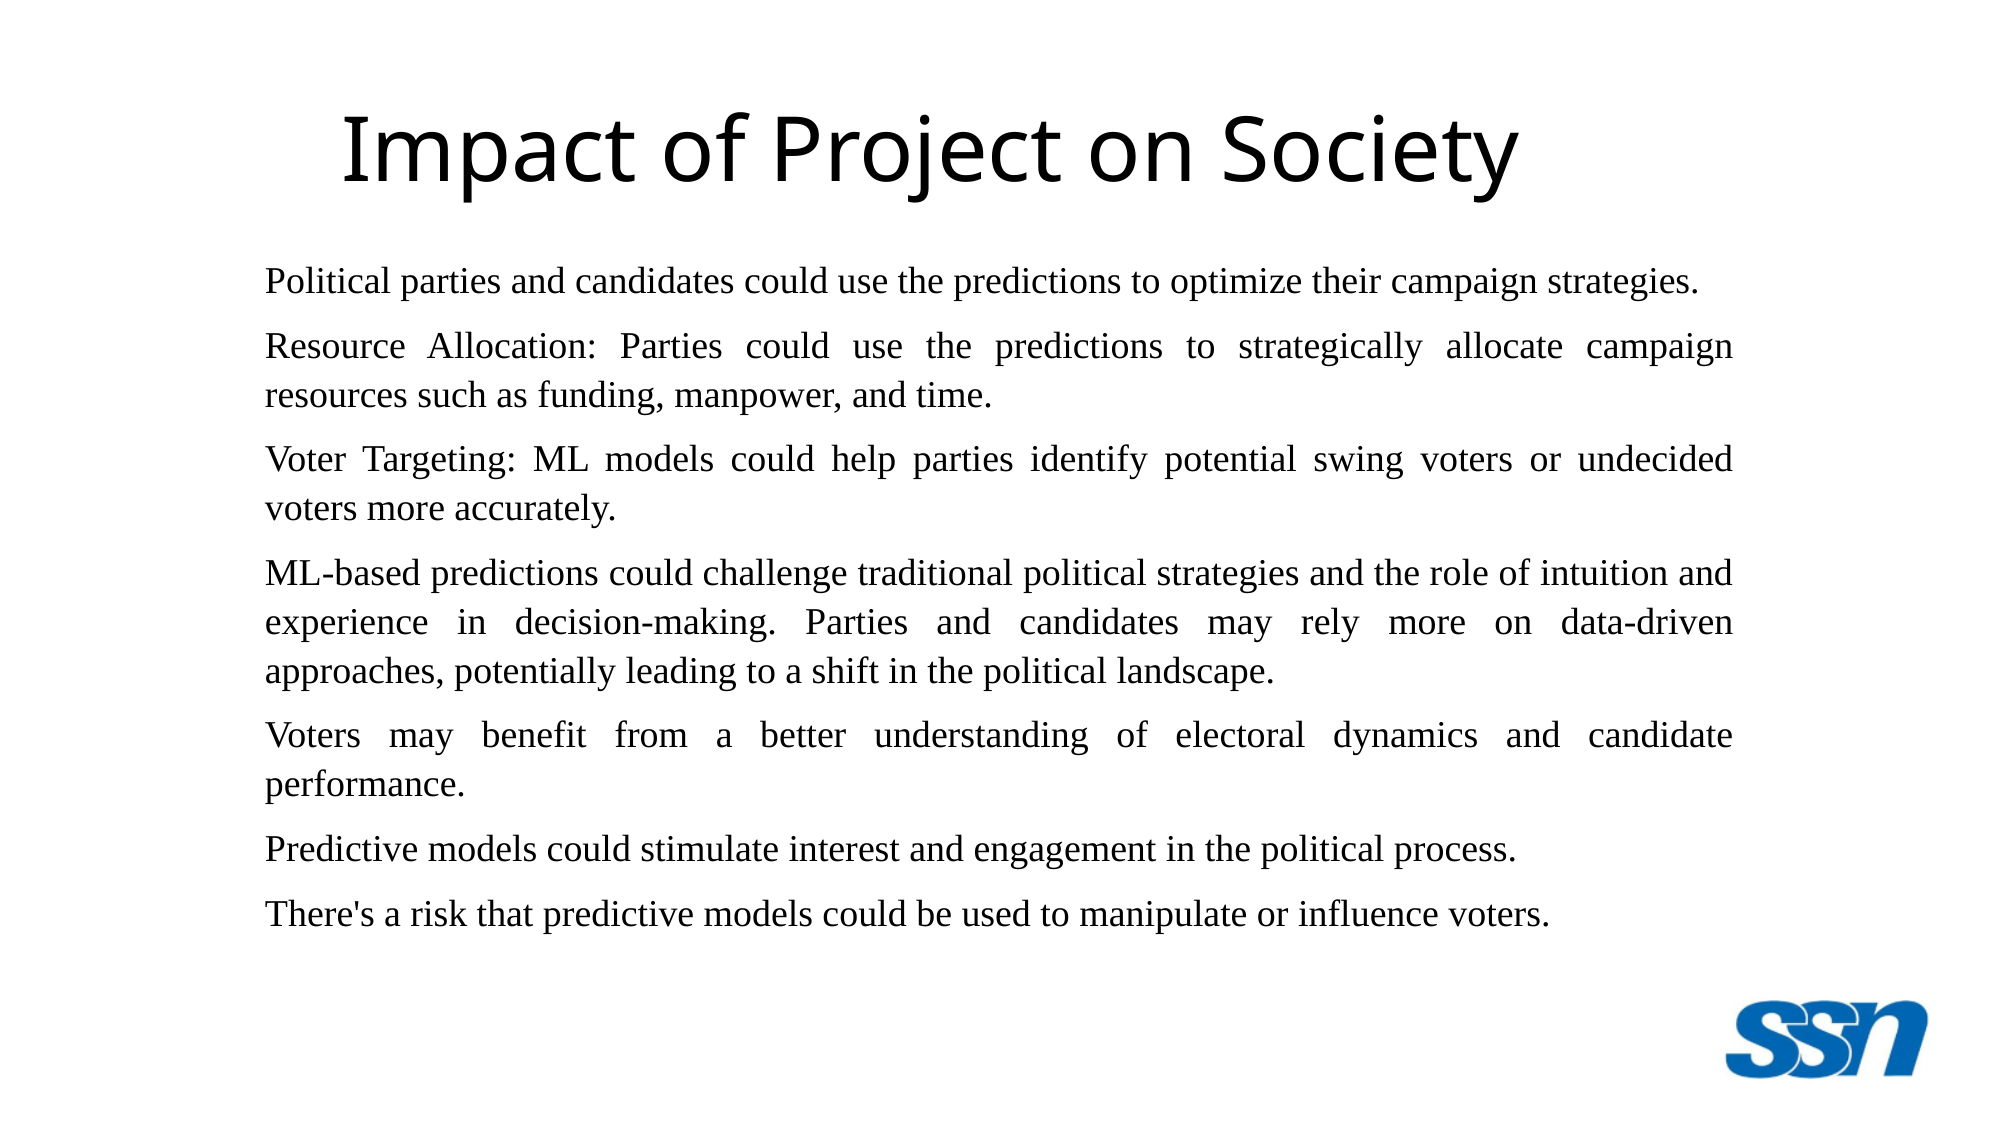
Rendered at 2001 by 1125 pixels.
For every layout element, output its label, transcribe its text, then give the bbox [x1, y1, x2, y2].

subtitle Political parties and candidates could use the predictions to optimize their campaign strategies. Resource Allocation: Parties could use the predictions to strategically allocate campaign resources such as funding, manpower, and time. Voter Targeting: ML models could help parties identify potential swing voters or undecided voters more accurately. ML-based predictions could challenge traditional political strategies and the role of intuition and experience in decision-making. Parties and candidates may rely more on data-driven approaches, potentially leading to a shift in the political landscape. Voters may benefit from a better understanding of electoral dynamics and candidate performance. Predictive models could stimulate interest and engagement in the political process. There's a risk that predictive models could be used to manipulate or influence voters. [249, 245, 1750, 995]
picture [1720, 993, 1930, 1079]
title Impact of Project on Society [249, 51, 1613, 209]
